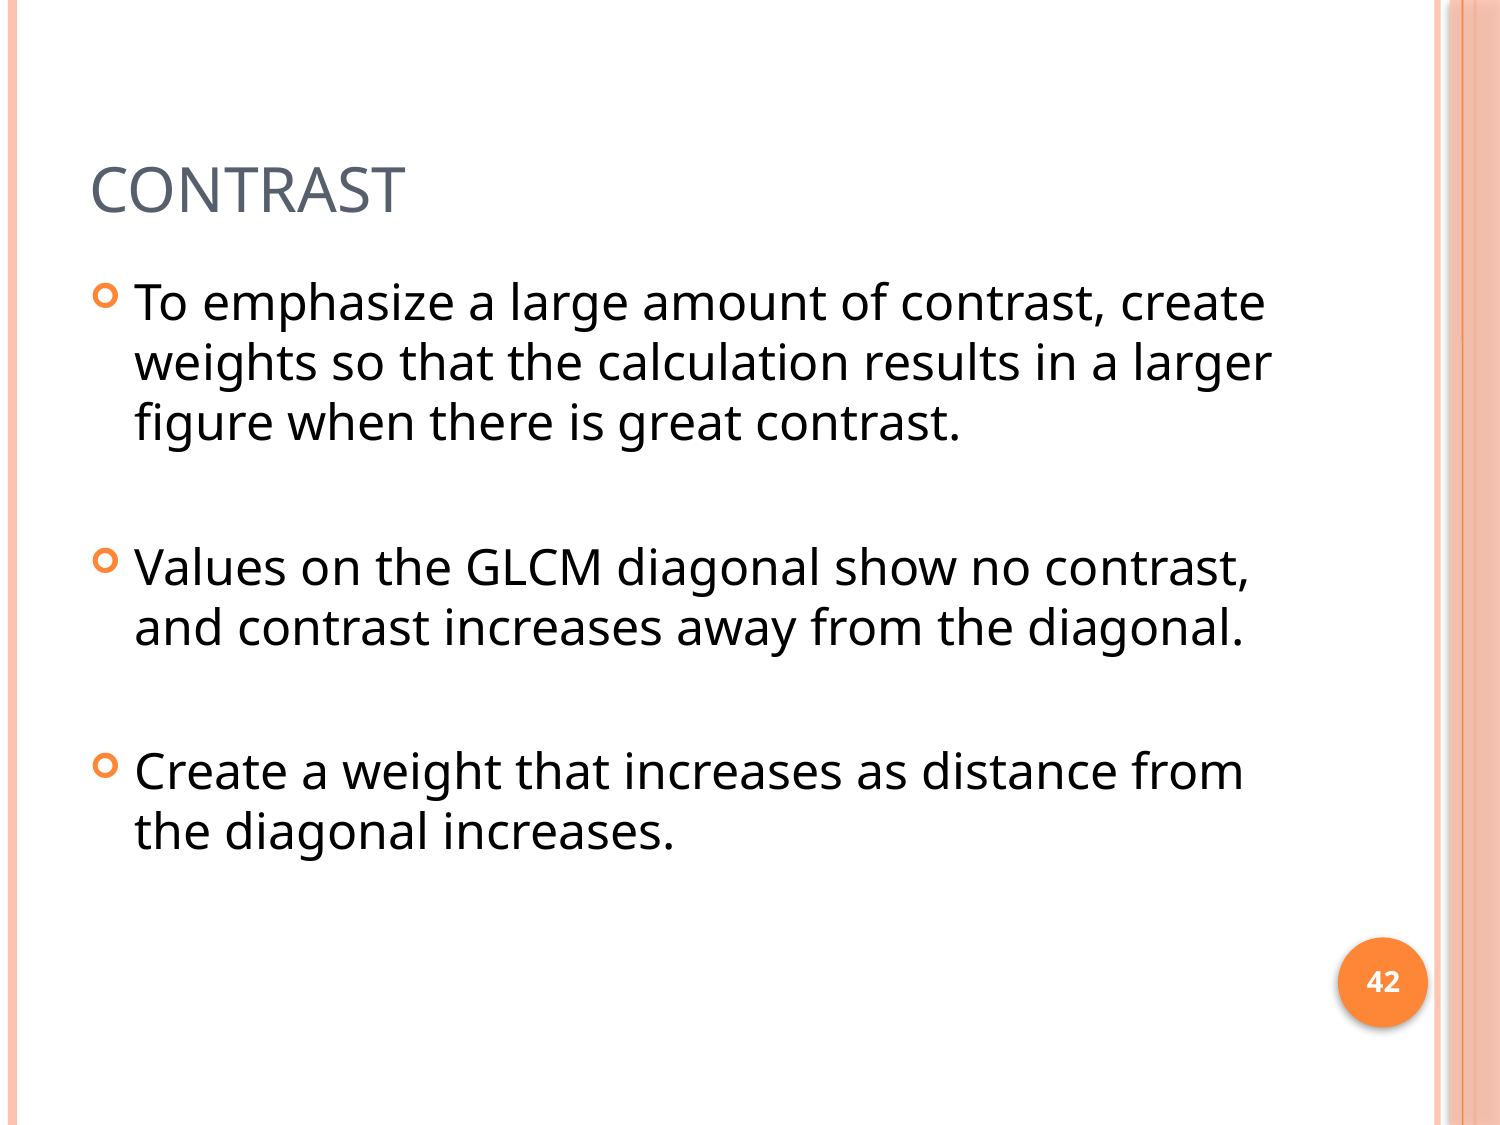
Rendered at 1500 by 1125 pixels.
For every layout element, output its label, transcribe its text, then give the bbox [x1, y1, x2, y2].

list To emphasize a large amount of contrast, create weights so that the calculation results in a larger figure when there is great contrast. Values on the GLCM diagonal show no contrast, and contrast increases away from the diagonal. Create a weight that increases as distance from the diagonal increases. [75, 262, 1300, 1062]
slide_number 42 [1333, 940, 1434, 1027]
title Contrast [75, 45, 1300, 233]
